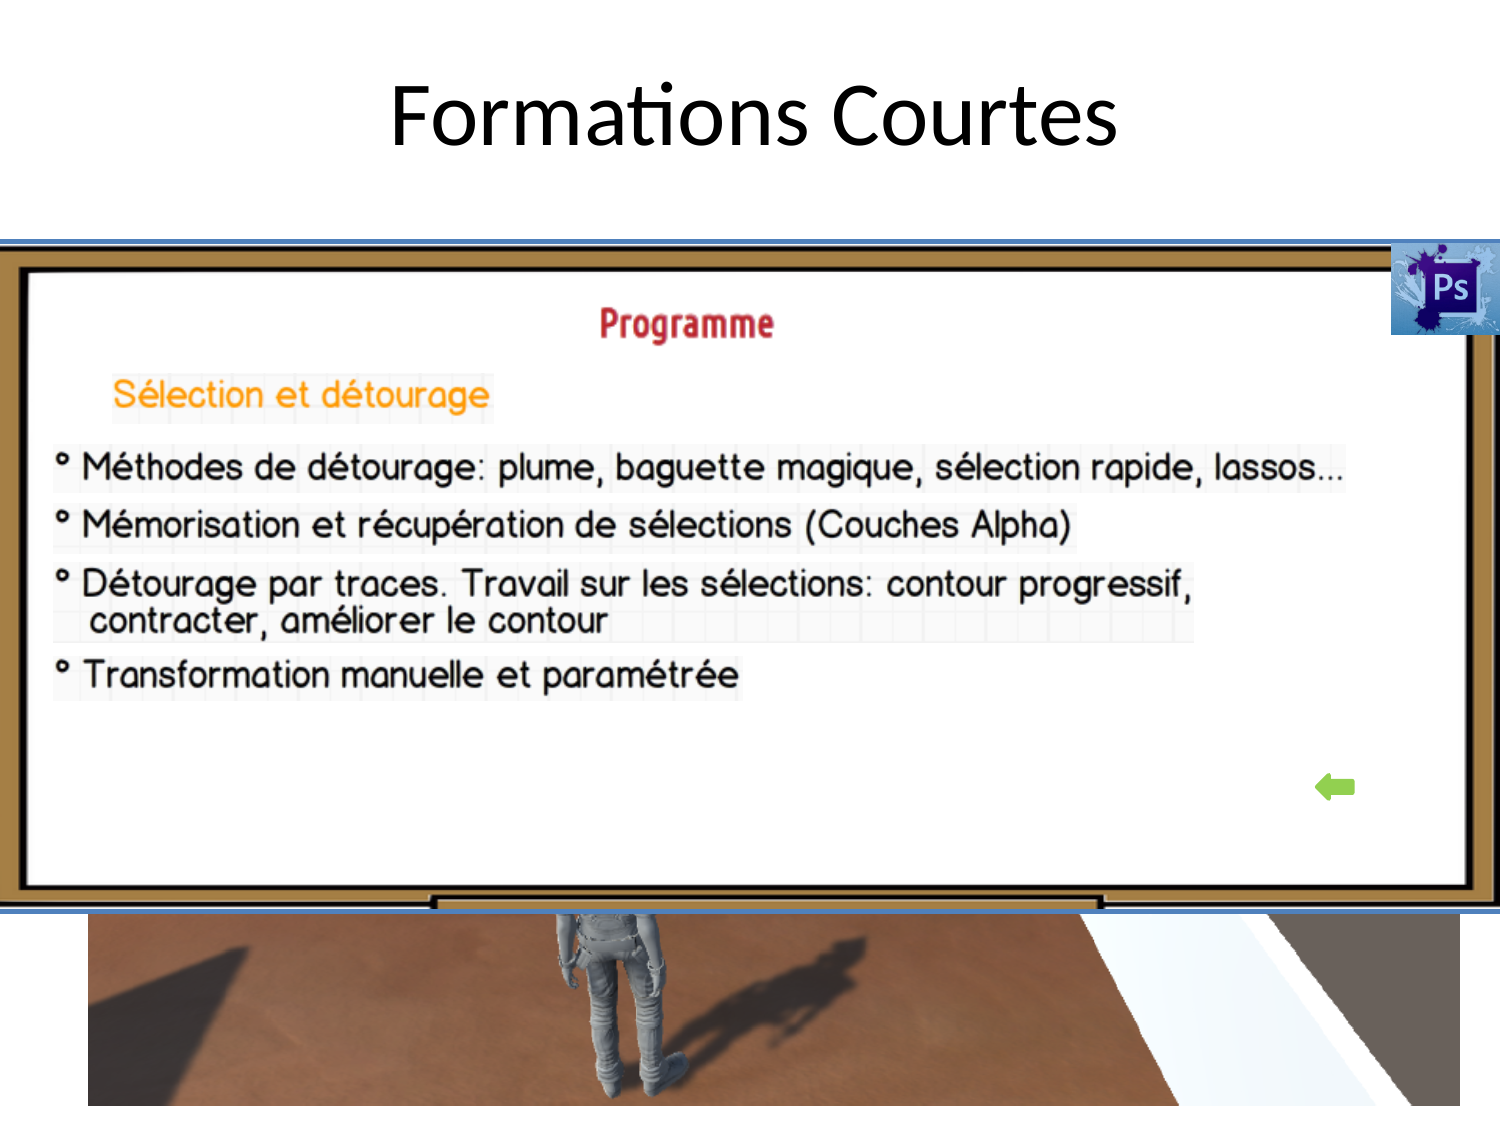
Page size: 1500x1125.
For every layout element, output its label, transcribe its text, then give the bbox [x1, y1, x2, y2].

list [88, 919, 1460, 1107]
picture [0, 243, 1500, 910]
title Formations Courtes [75, 45, 1436, 173]
